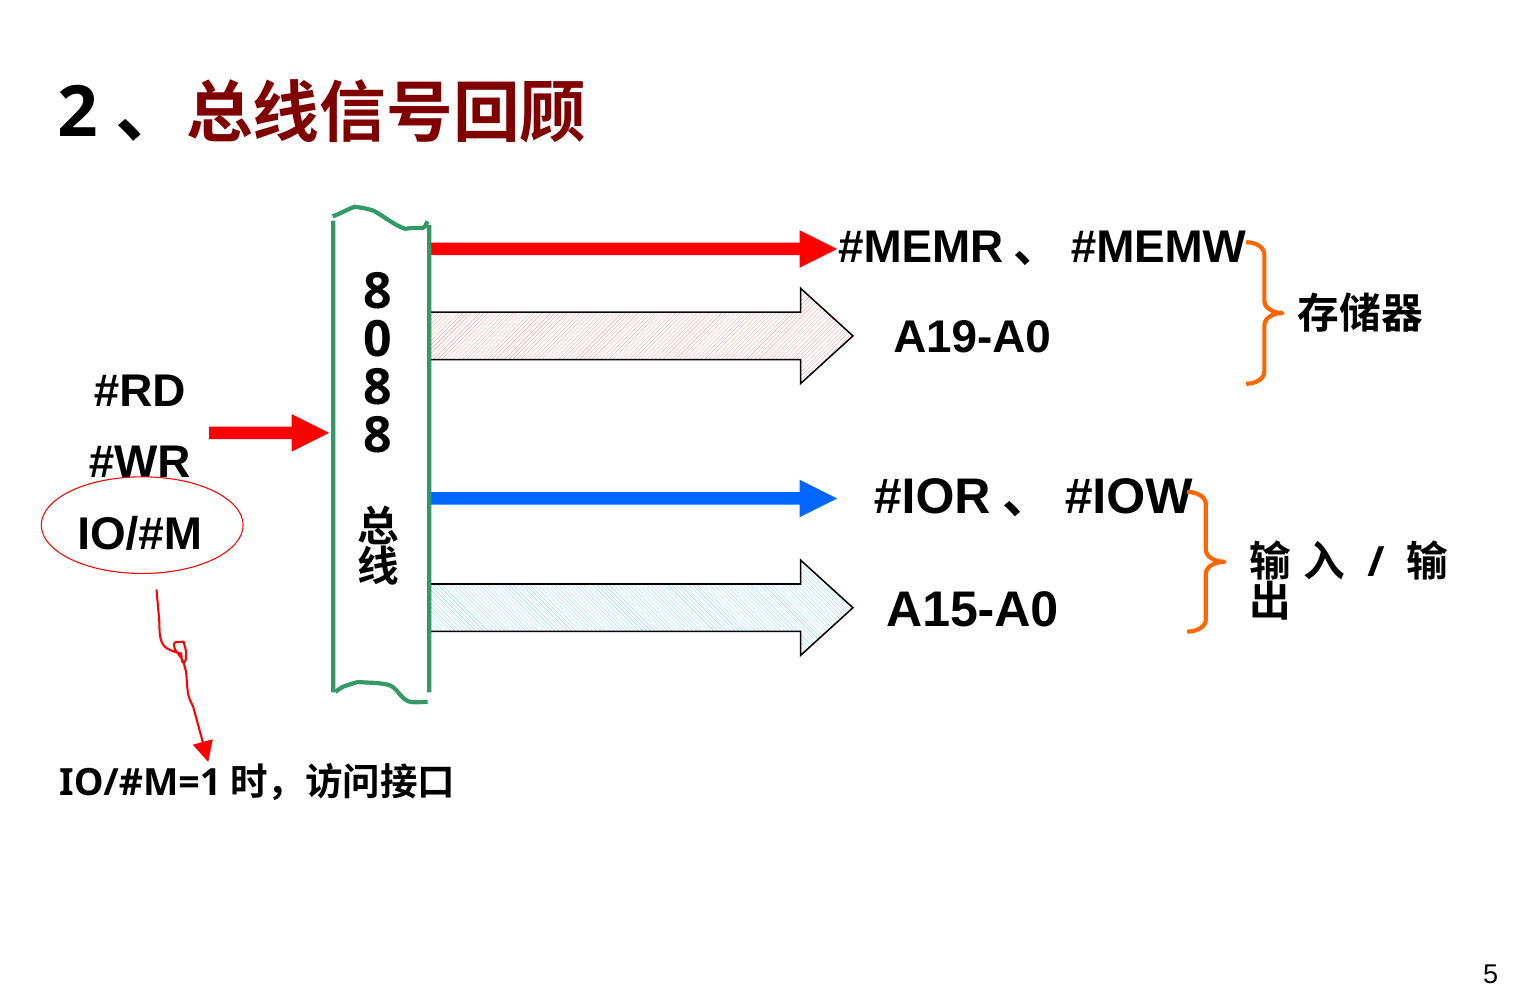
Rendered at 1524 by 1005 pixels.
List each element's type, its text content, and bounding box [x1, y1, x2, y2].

text_box [430, 492, 838, 505]
text_box [1246, 289, 1282, 384]
text_box [335, 682, 428, 703]
slide_number 5 [1400, 925, 1513, 996]
text_box [332, 206, 428, 229]
text_box 存储器 [1282, 289, 1475, 349]
text_box IO/#M=1时，访问接口 [31, 750, 483, 810]
text_box #MEMR、#MEMW [823, 219, 1338, 289]
text_box [430, 288, 853, 384]
text_box [156, 590, 213, 762]
text_box #IOR、#IOW [859, 468, 1245, 546]
text_box [430, 560, 853, 656]
text_box 输入/输出 [1235, 537, 1464, 597]
title 2、总线信号回顾 [42, 41, 1341, 158]
text_box A15-A0 [871, 580, 1147, 642]
text_box A19-A0 [878, 310, 1153, 384]
text_box [41, 476, 244, 574]
text_box 8088 总 线 [341, 262, 415, 632]
text_box #RD #WR IO/#M [38, 336, 241, 583]
text_box [241, 426, 330, 440]
text_box [1187, 491, 1225, 632]
